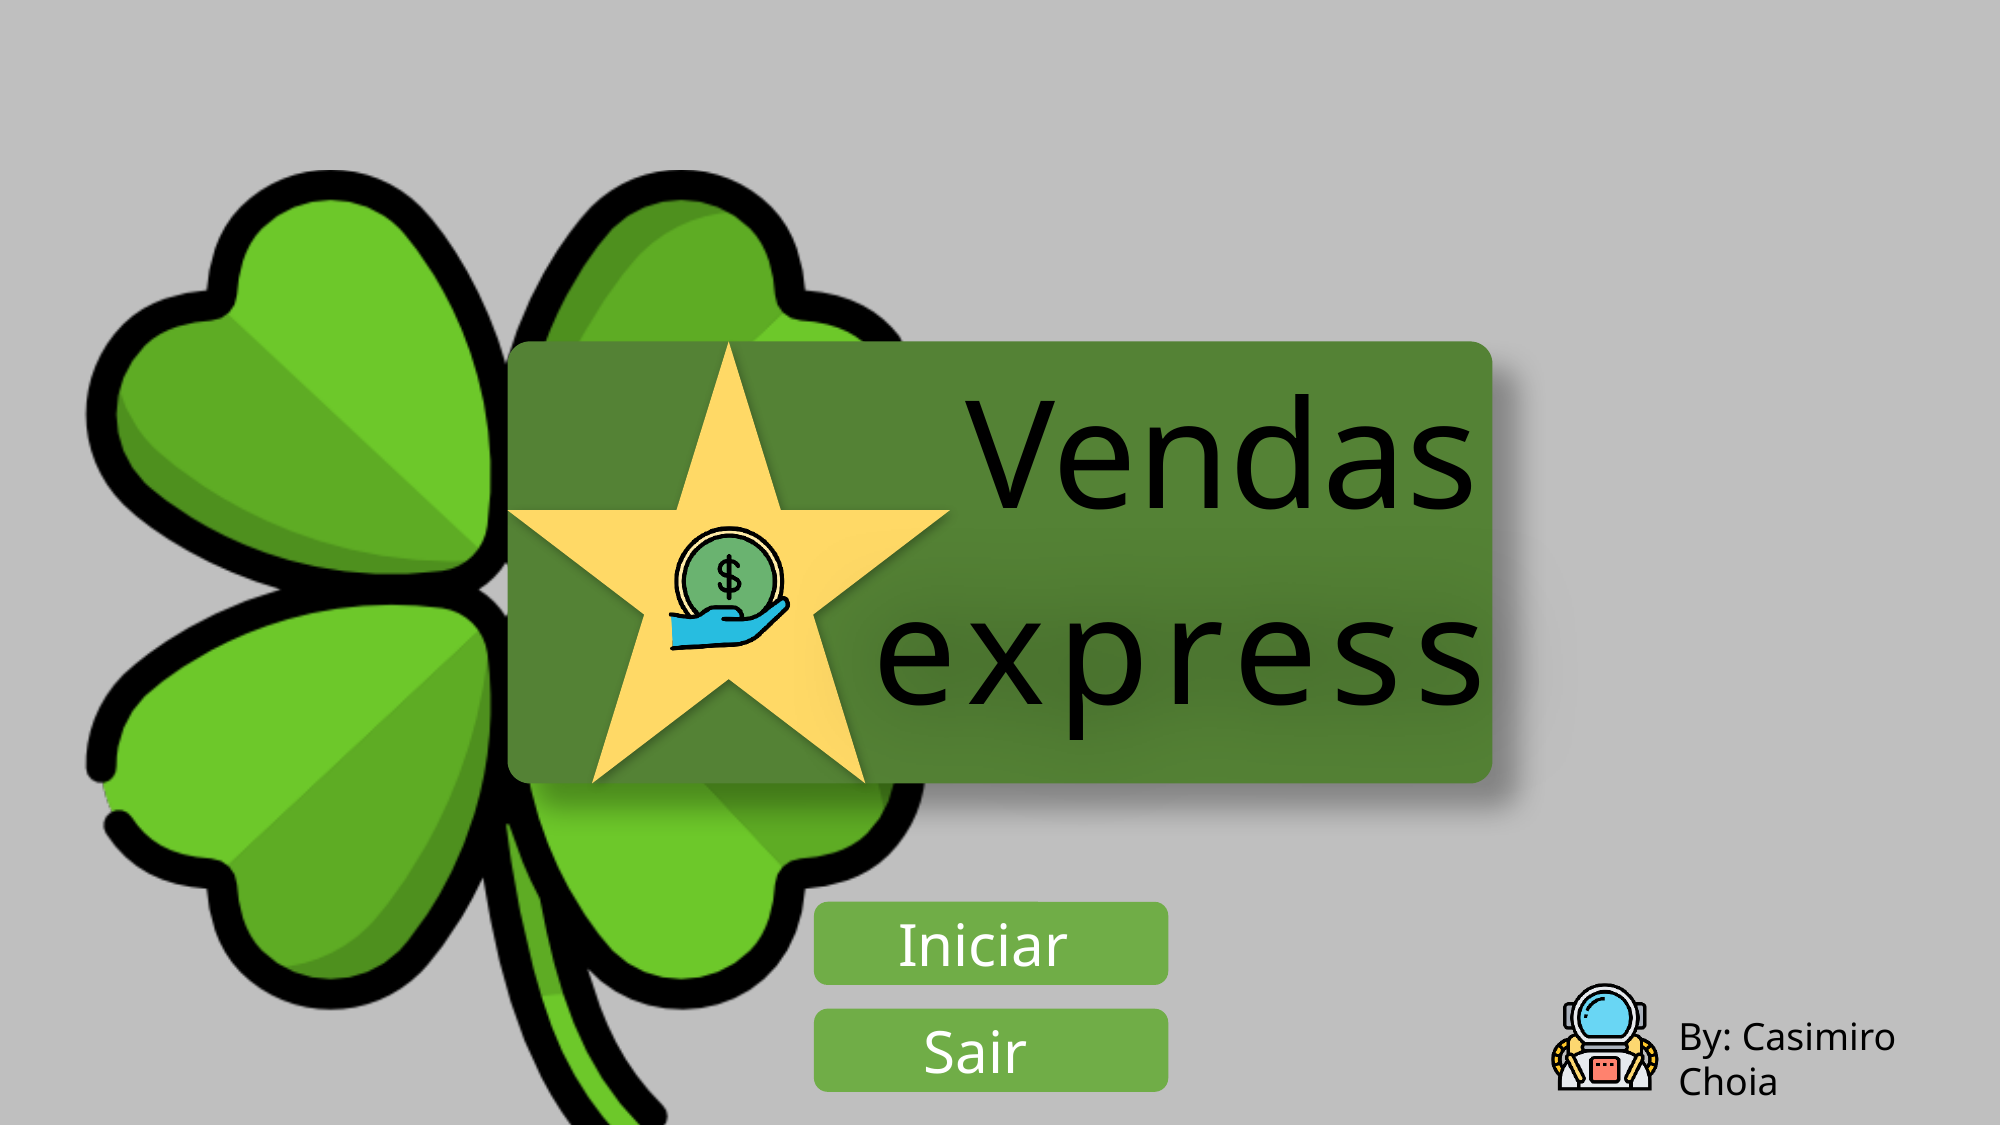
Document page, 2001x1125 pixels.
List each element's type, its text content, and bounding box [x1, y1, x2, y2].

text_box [1549, 981, 2000, 1092]
text_box Vendas [1025, 350, 1494, 477]
text_box Sair [1025, 1007, 1170, 1093]
picture [0, 170, 1025, 1125]
text_box Iniciar [1025, 900, 1170, 987]
text_box [1025, 340, 1489, 350]
text_box express [1025, 547, 1545, 743]
